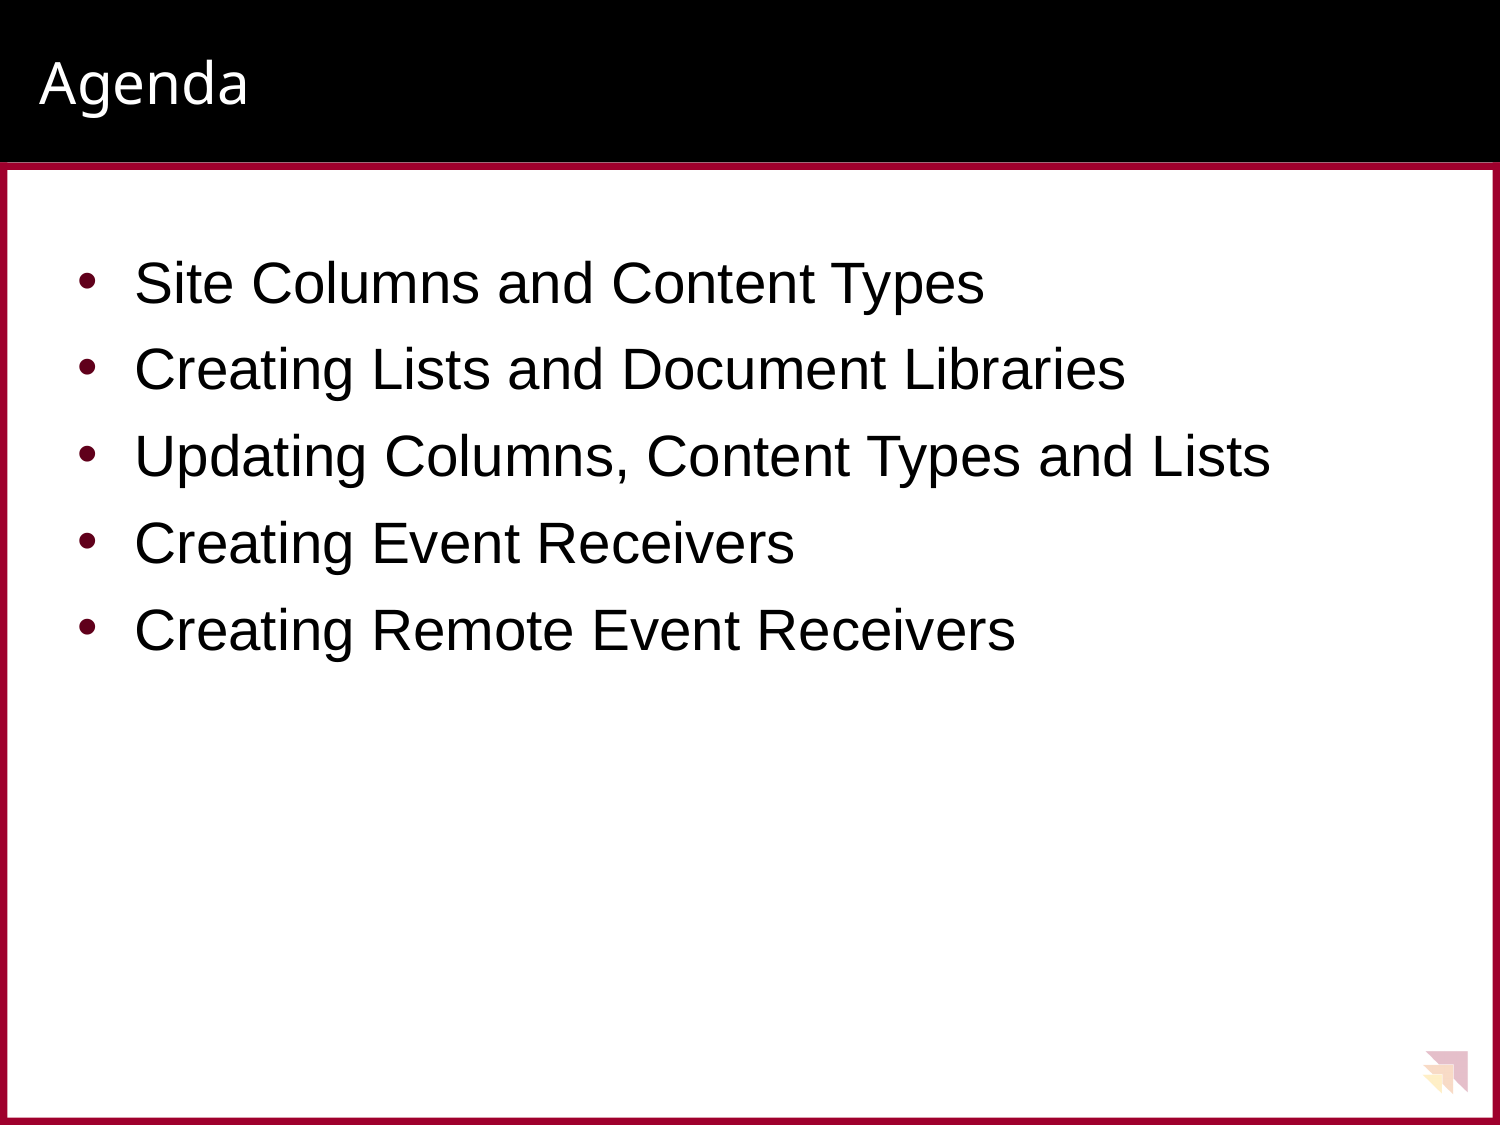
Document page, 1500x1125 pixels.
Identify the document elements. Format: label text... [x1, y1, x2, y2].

list Site Columns and Content Types Creating Lists and Document Libraries Updating Columns, Content Types and Lists Creating Event Receivers Creating Remote Event Receivers [62, 237, 1438, 1088]
title Agenda [24, 12, 1438, 150]
